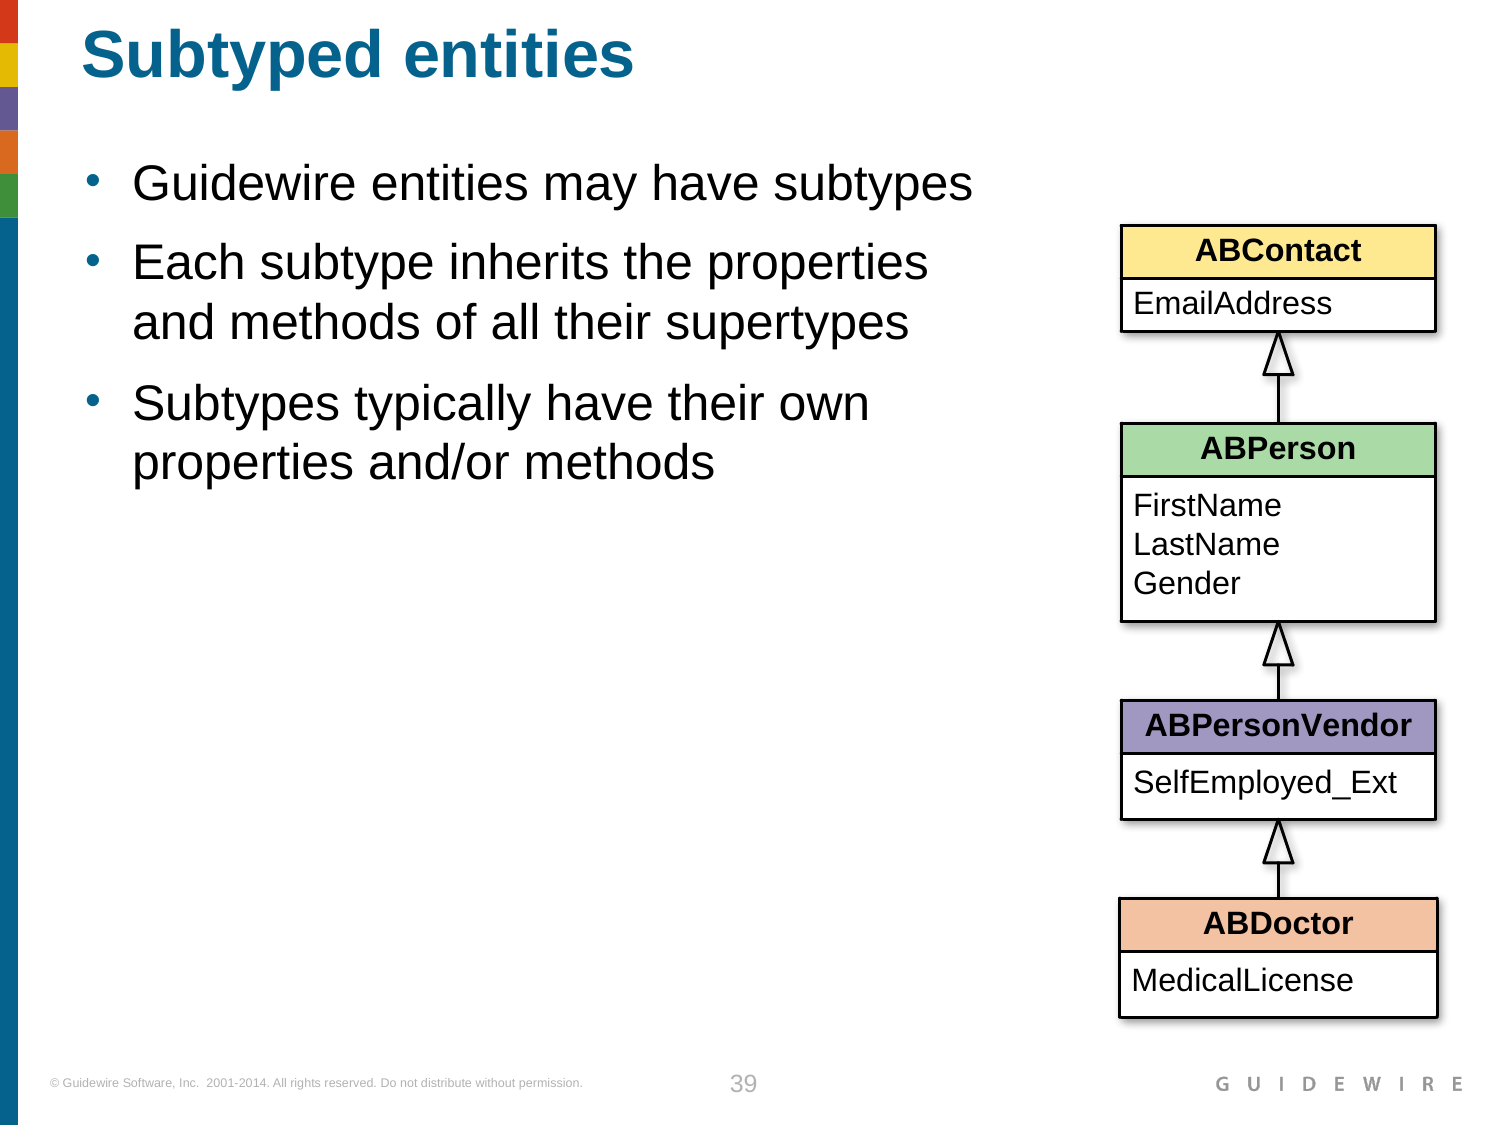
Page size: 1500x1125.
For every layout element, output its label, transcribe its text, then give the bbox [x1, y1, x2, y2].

picture [1215, 1073, 1480, 1096]
title Subtyped entities [81, 19, 1446, 142]
list Guidewire entities may have subtypes Each subtype inherits the properties and methods of all their supertypes Subtypes typically have their own properties and/or methods [85, 149, 993, 1050]
picture [1114, 220, 1443, 1023]
